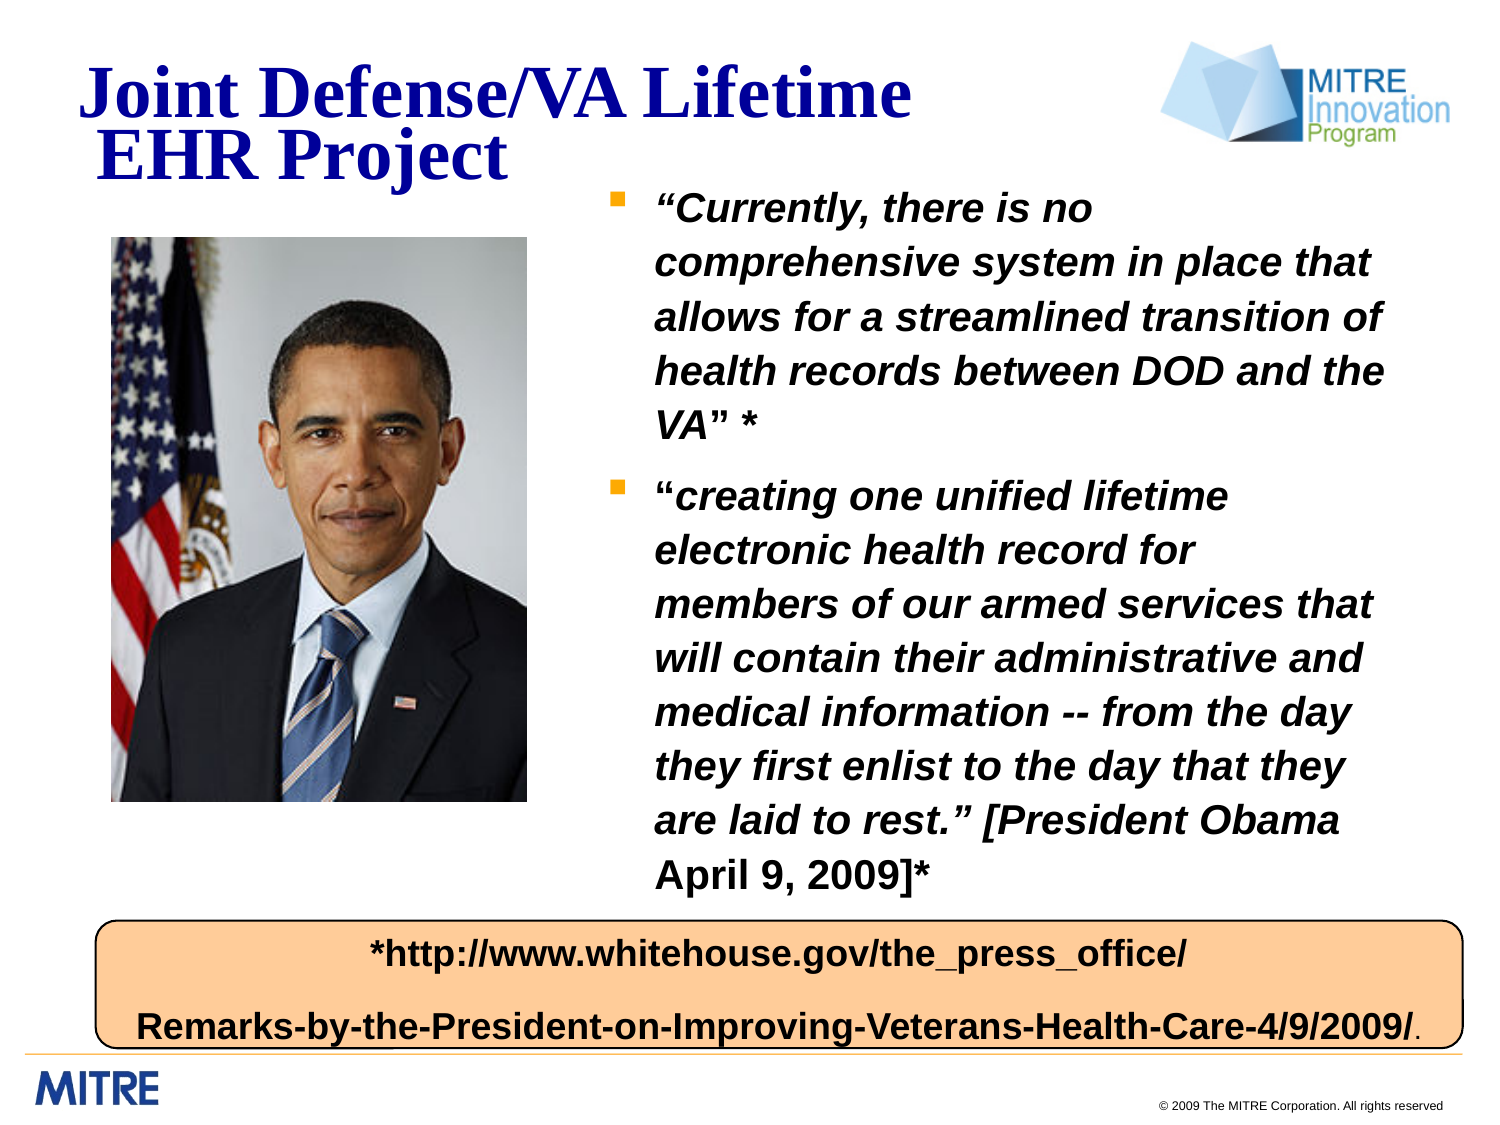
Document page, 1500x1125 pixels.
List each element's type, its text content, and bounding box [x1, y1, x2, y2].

title Joint Defense/VA Lifetime EHR Project [62, 62, 1413, 207]
picture [1160, 41, 1450, 150]
picture [111, 237, 527, 803]
picture [30, 1068, 163, 1111]
list “Currently, there is no comprehensive system in place that allows for a streamlined transition of health records between DOD and the VA” * “creating one unified lifetime electronic health record for members of our armed services that will contain their administrative and medical information -- from the day they first enlist to the day that they are laid to rest.” [President Obama April 9, 2009]* [591, 98, 1404, 888]
text_box *http://www.whitehouse.gov/the_press_office/ Remarks-by-the-President-on-Improving-Veterans-Health-Care-4/9/2009/. [95, 920, 1463, 1049]
